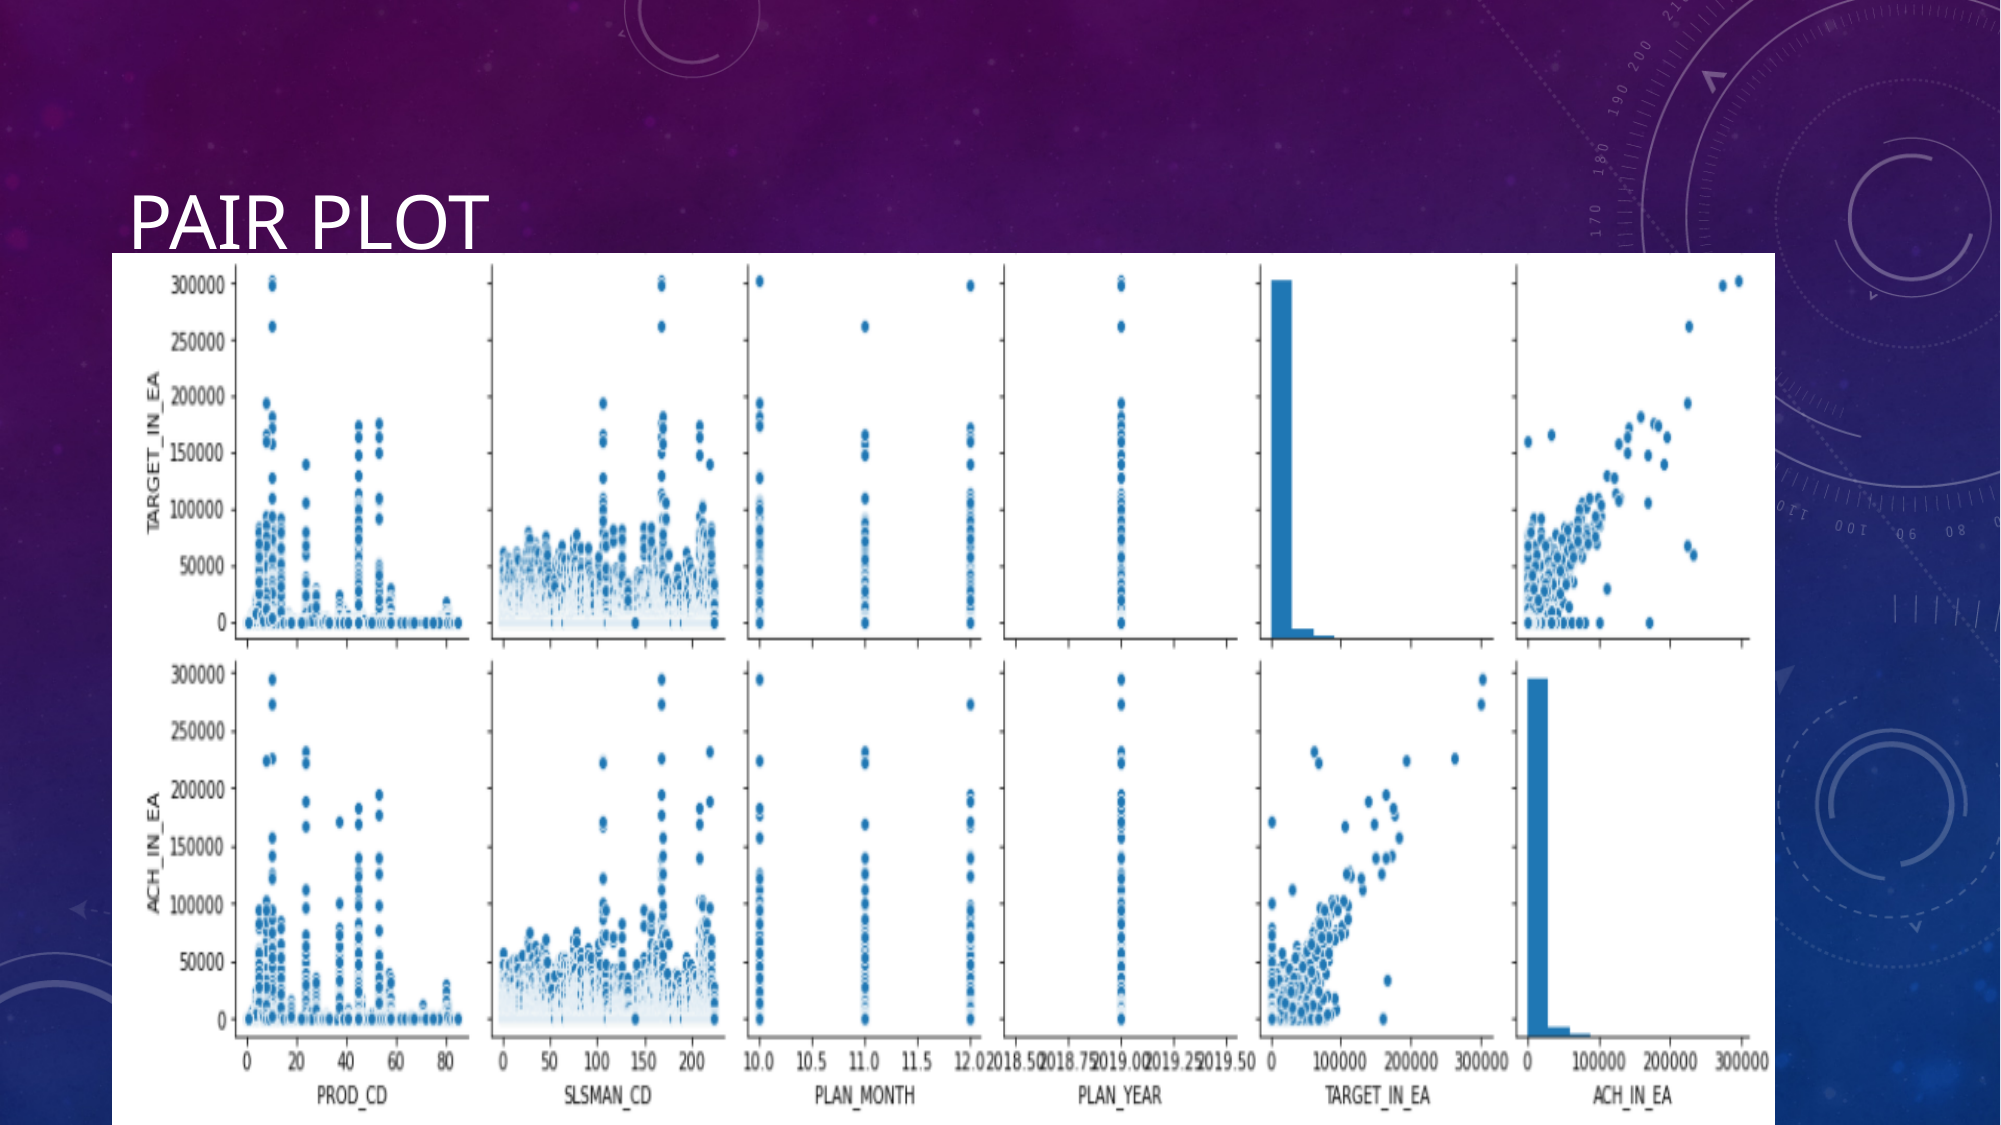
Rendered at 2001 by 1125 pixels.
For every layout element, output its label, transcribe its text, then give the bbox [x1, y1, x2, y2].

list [112, 253, 1775, 1125]
title Pair plot [112, 99, 1775, 253]
picture [0, 0, 2001, 1125]
